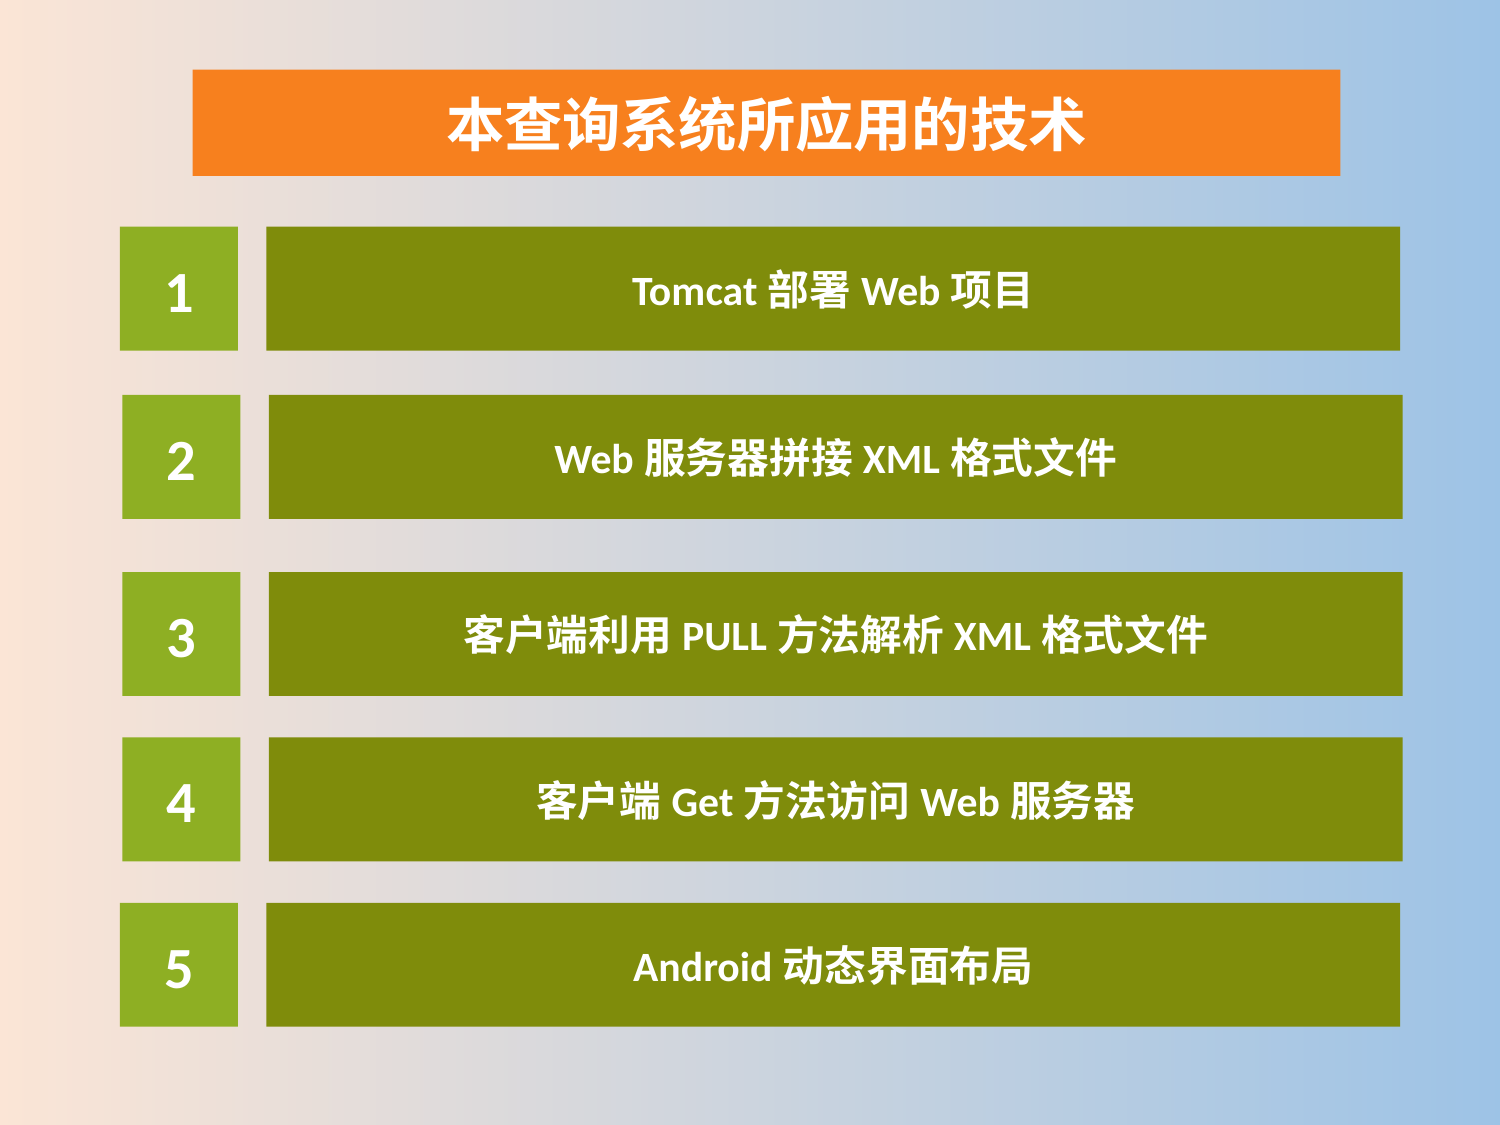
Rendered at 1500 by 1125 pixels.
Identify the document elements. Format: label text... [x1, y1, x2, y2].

text_box 客户端利用PULL方法解析XML格式文件 [268, 571, 1404, 697]
text_box 5 [119, 902, 239, 1028]
text_box 4 [121, 736, 242, 862]
text_box 本查询系统所应用的技术 [192, 69, 1341, 177]
text_box 3 [121, 571, 242, 697]
text_box 客户端Get方法访问Web服务器 [268, 736, 1404, 862]
text_box Web服务器拼接XML格式文件 [268, 394, 1404, 520]
text_box Tomcat部署Web项目 [265, 226, 1401, 352]
text_box Android动态界面布局 [265, 902, 1401, 1028]
text_box 1 [119, 226, 239, 352]
text_box 2 [121, 394, 242, 520]
